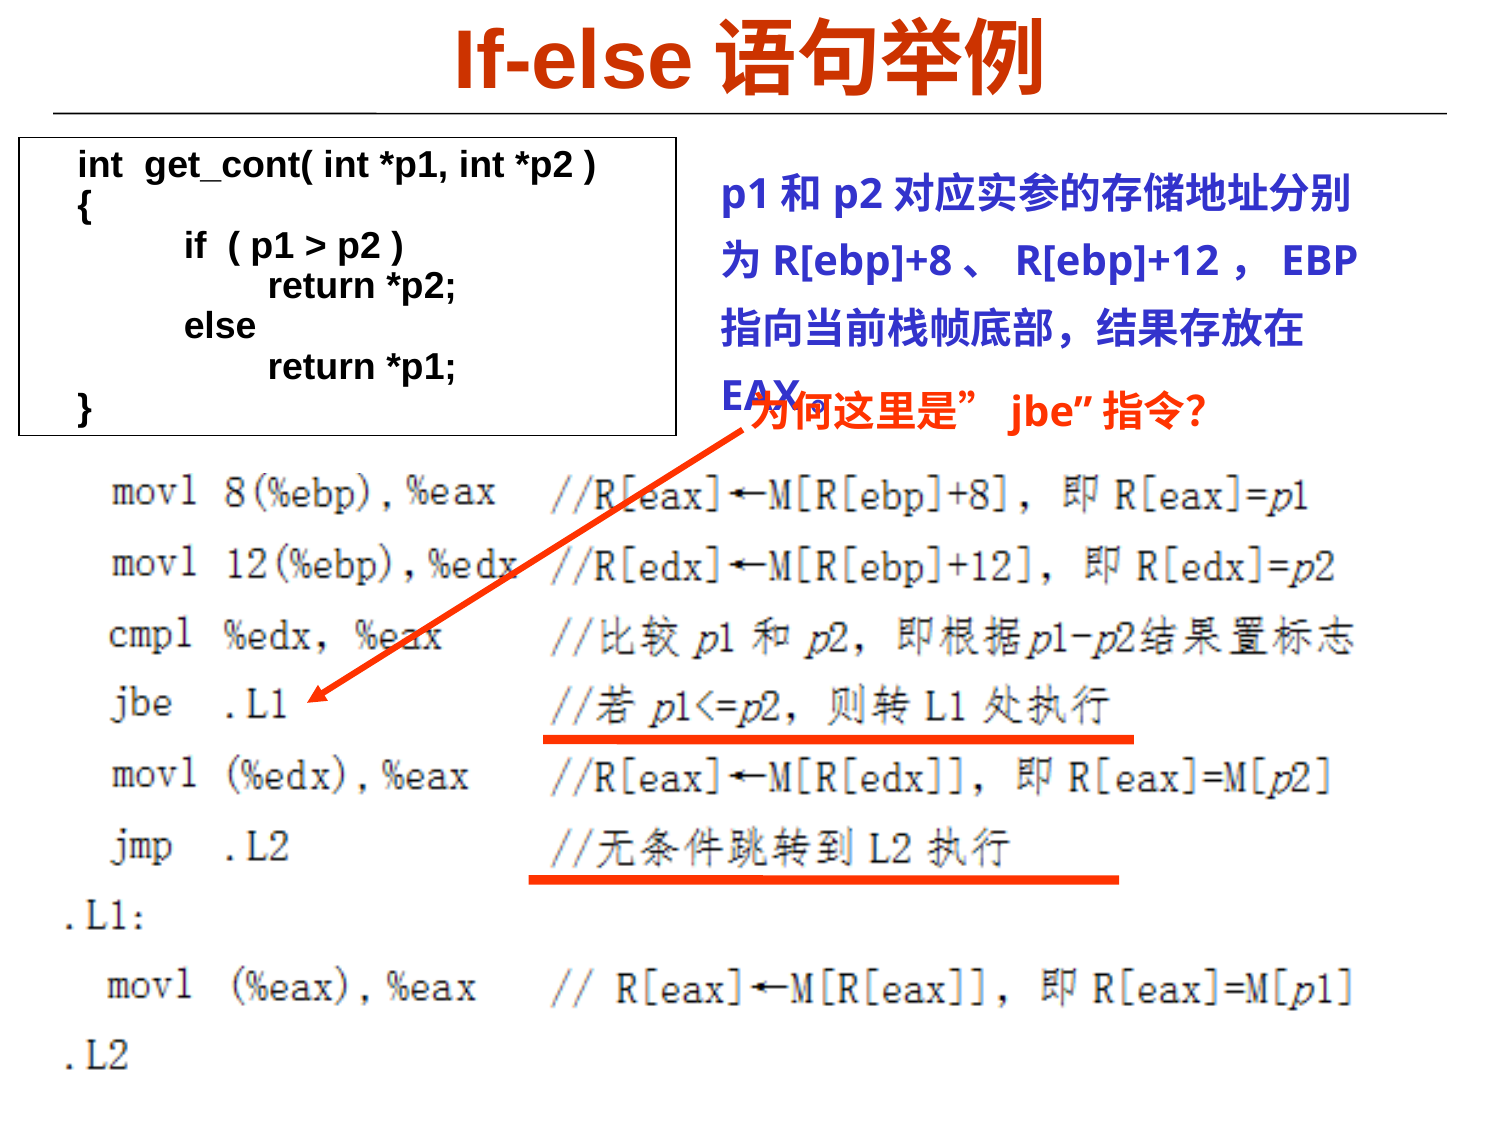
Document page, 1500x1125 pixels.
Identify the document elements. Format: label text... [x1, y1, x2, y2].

picture [55, 473, 1378, 1087]
title If-else语句举例 [74, 8, 1426, 102]
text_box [306, 377, 1282, 704]
text_box int get_cont( int *p1, int *p2 ) { if ( p1 > p2 ) return *p2; else return *p1; } [18, 137, 677, 436]
text_box p1和p2对应实参的存储地址分别为R[ebp]+8、R[ebp]+12，EBP指向当前栈帧底部，结果存放在EAX。 [705, 141, 1400, 427]
